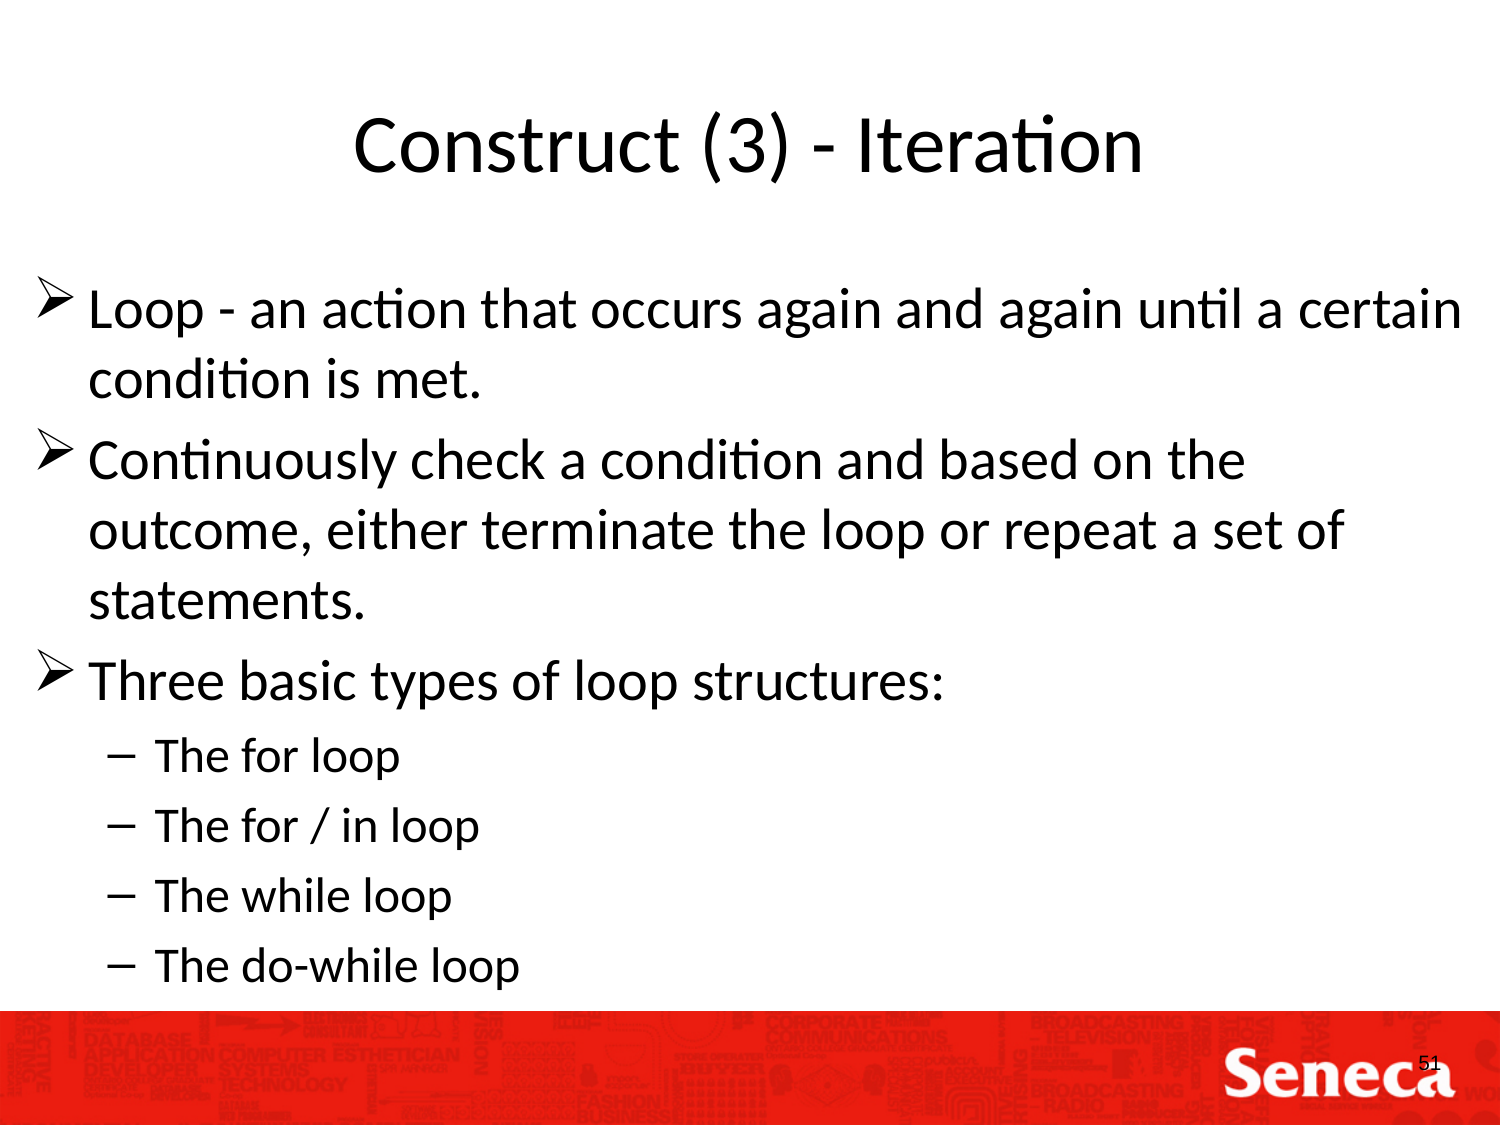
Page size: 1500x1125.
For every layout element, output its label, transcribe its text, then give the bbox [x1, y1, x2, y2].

title Construct (3) - Iteration [75, 45, 1425, 233]
slide_number 51 [1080, 1023, 1457, 1102]
list Loop - an action that occurs again and again until a certain condition is met. Continuously check a condition and based on the outcome, either terminate the loop or repeat a set of statements. Three basic types of loop structures: The for loop The for / in loop The while loop The do-while loop [17, 262, 1500, 1001]
picture [0, 1011, 1500, 1125]
